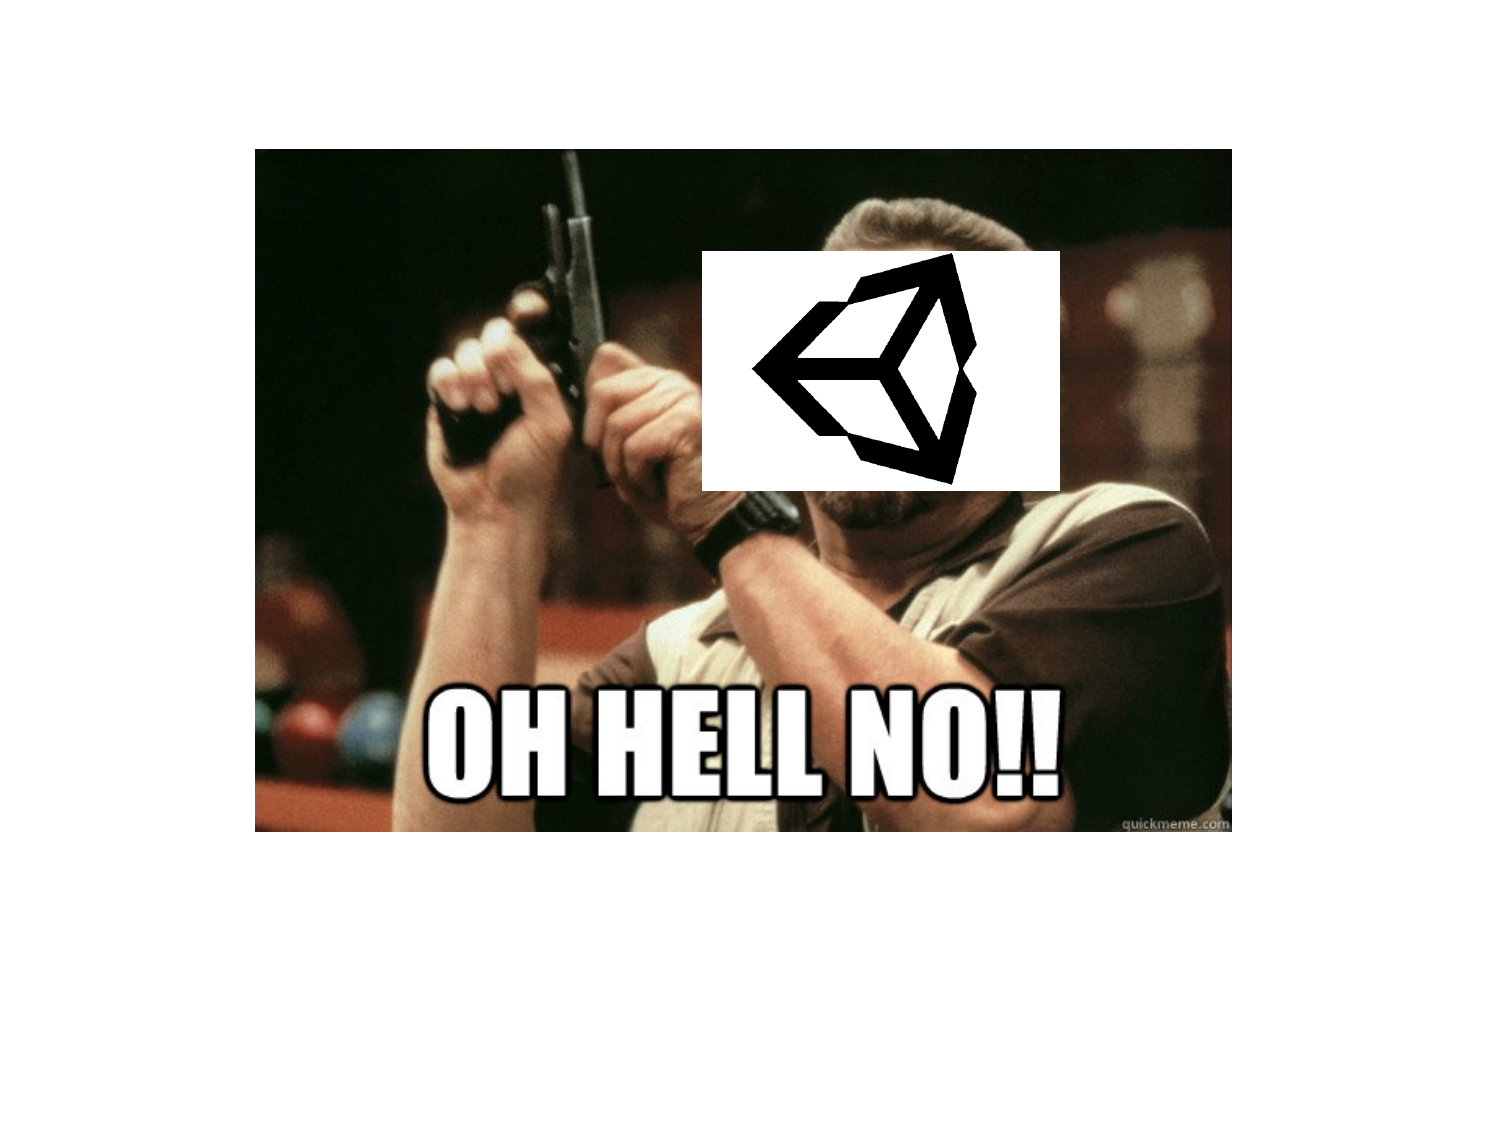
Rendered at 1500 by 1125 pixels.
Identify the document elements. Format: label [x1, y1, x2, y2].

picture [254, 149, 1232, 832]
